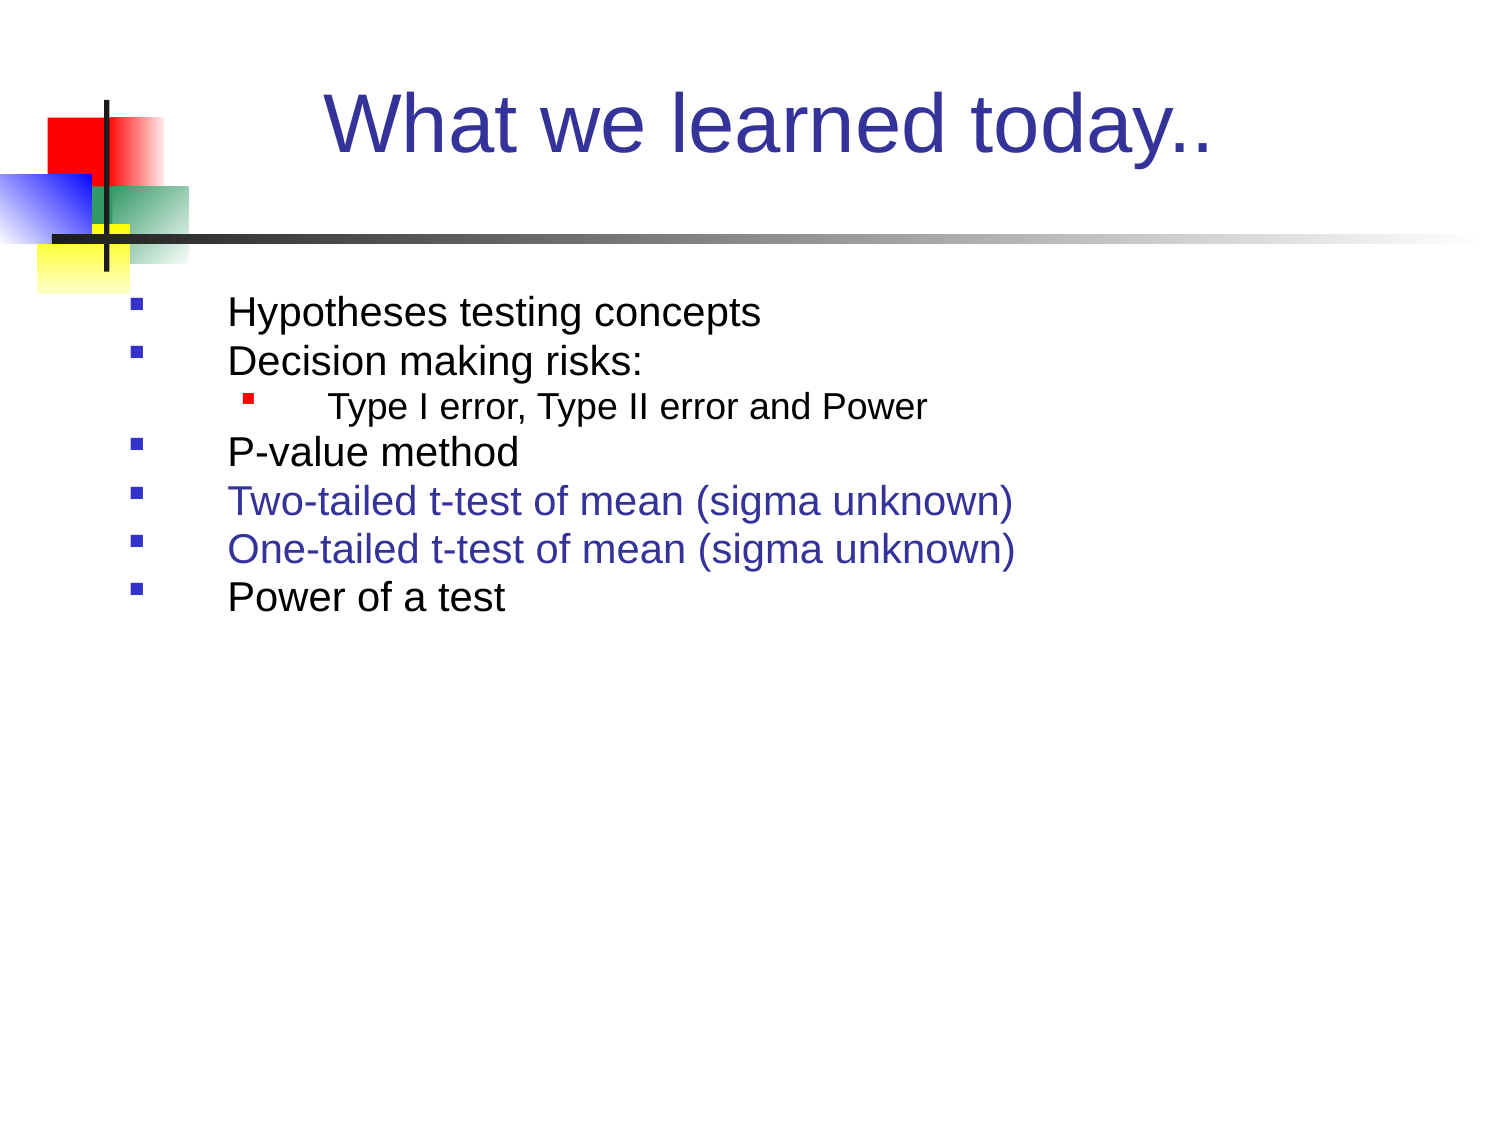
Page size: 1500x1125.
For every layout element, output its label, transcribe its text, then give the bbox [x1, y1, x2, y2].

title What we learned today.. [188, 37, 1350, 200]
list Hypotheses testing concepts Decision making risks: Type I error, Type II error and Power P-value method Two-tailed t-test of mean (sigma unknown) One-tailed t-test of mean (sigma unknown) Power of a test [112, 287, 1425, 1000]
